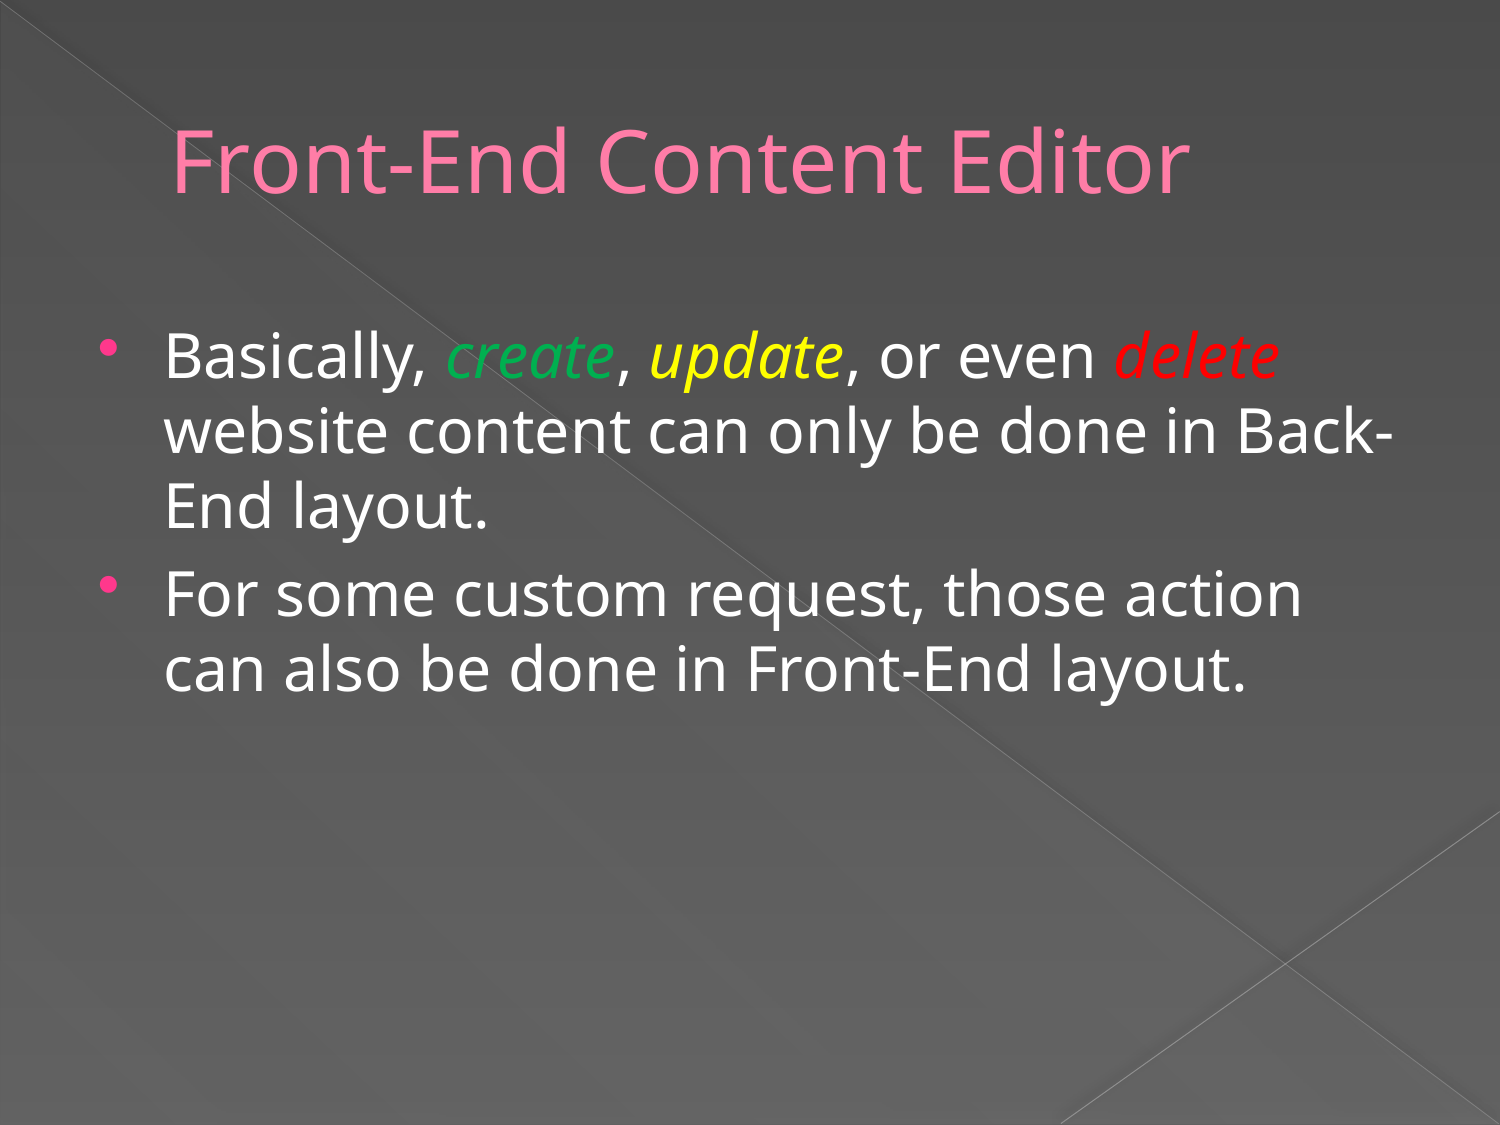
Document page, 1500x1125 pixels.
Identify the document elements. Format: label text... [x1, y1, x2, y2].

list Basically, create, update, or even delete website content can only be done in Back-End layout. For some custom request, those action can also be done in Front-End layout. [75, 308, 1425, 1059]
title Front-End Content Editor [75, 43, 1425, 274]
